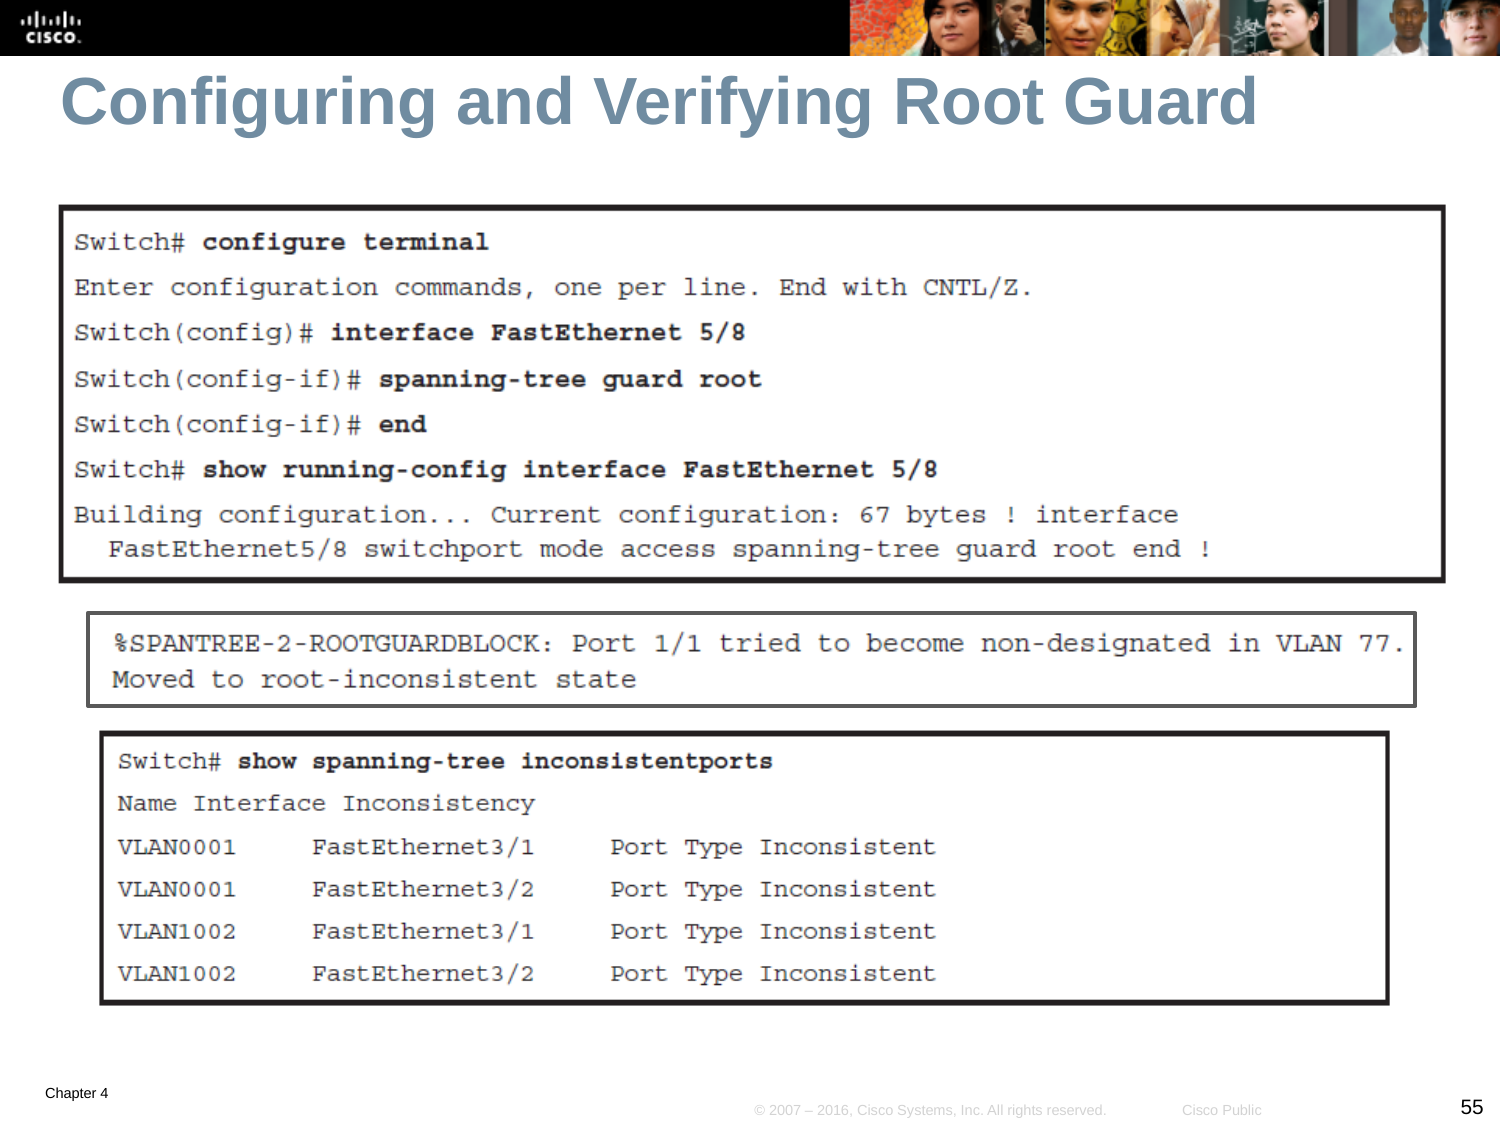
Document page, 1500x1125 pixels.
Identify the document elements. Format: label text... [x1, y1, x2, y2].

picture [88, 725, 1402, 1015]
picture [89, 614, 1414, 704]
title Configuring and Verifying Root Guard [45, 59, 1444, 182]
picture [45, 193, 1458, 595]
picture [0, 0, 1500, 56]
